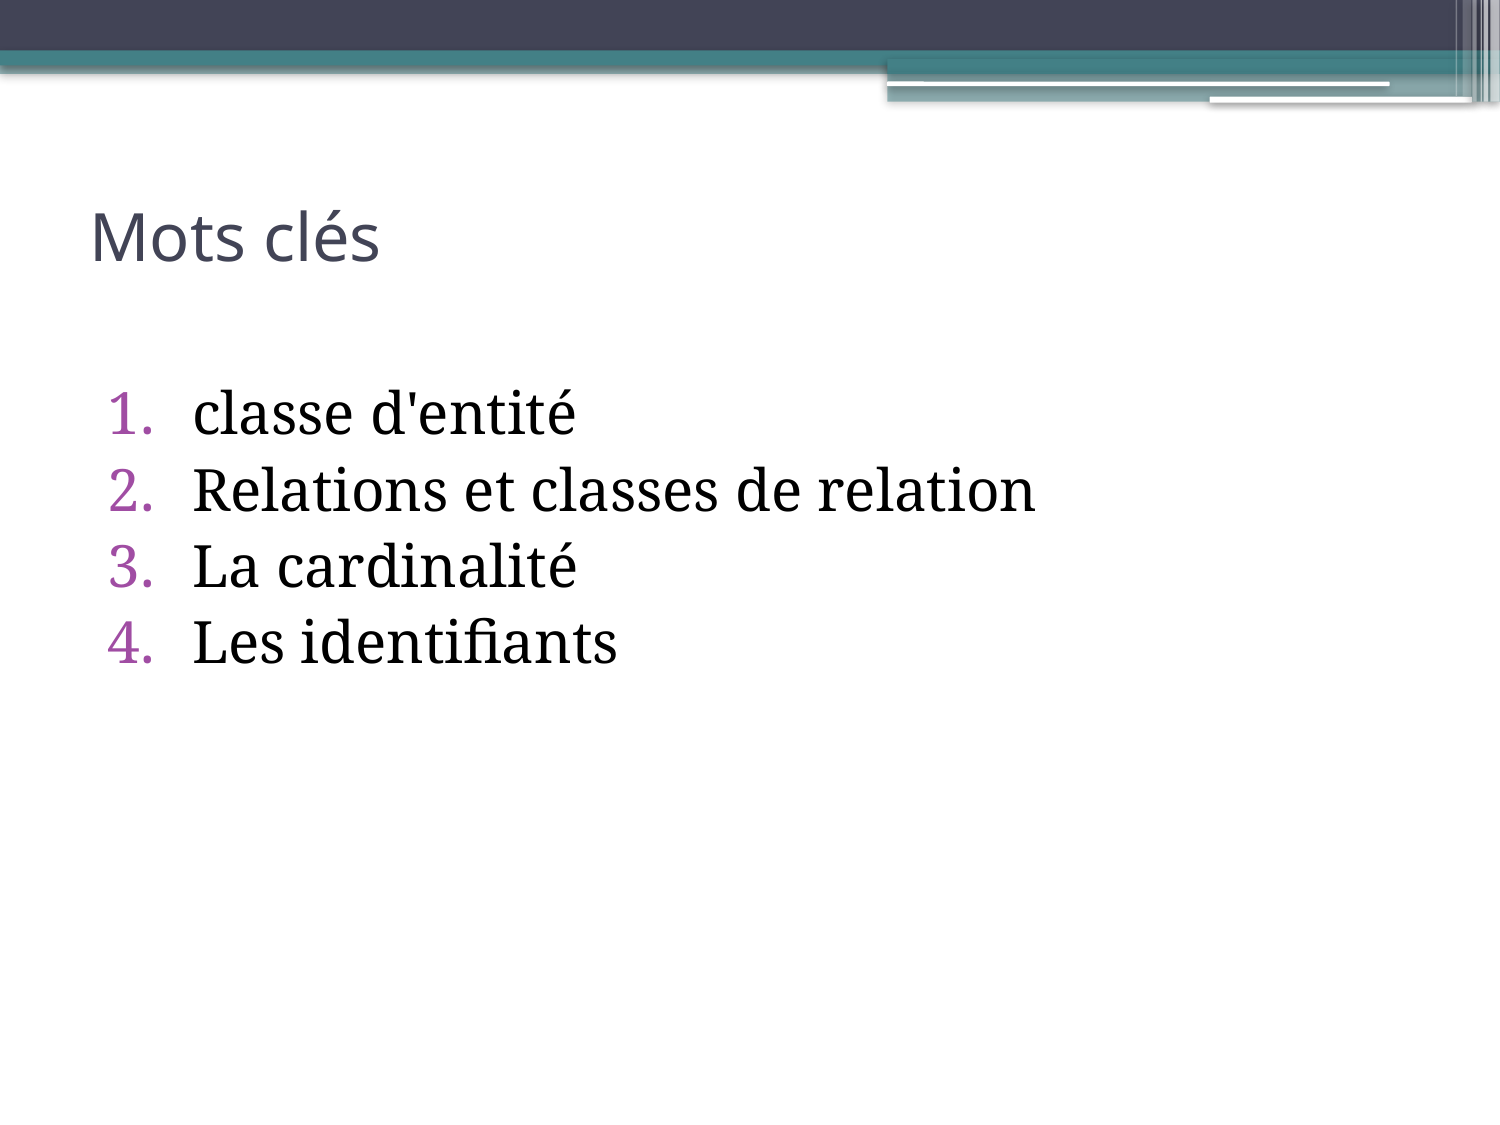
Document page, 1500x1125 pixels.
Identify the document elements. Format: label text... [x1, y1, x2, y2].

list classe d'entité Relations et classes de relation La cardinalité Les identifiants [75, 368, 1425, 1079]
title Mots clés [75, 187, 1425, 363]
